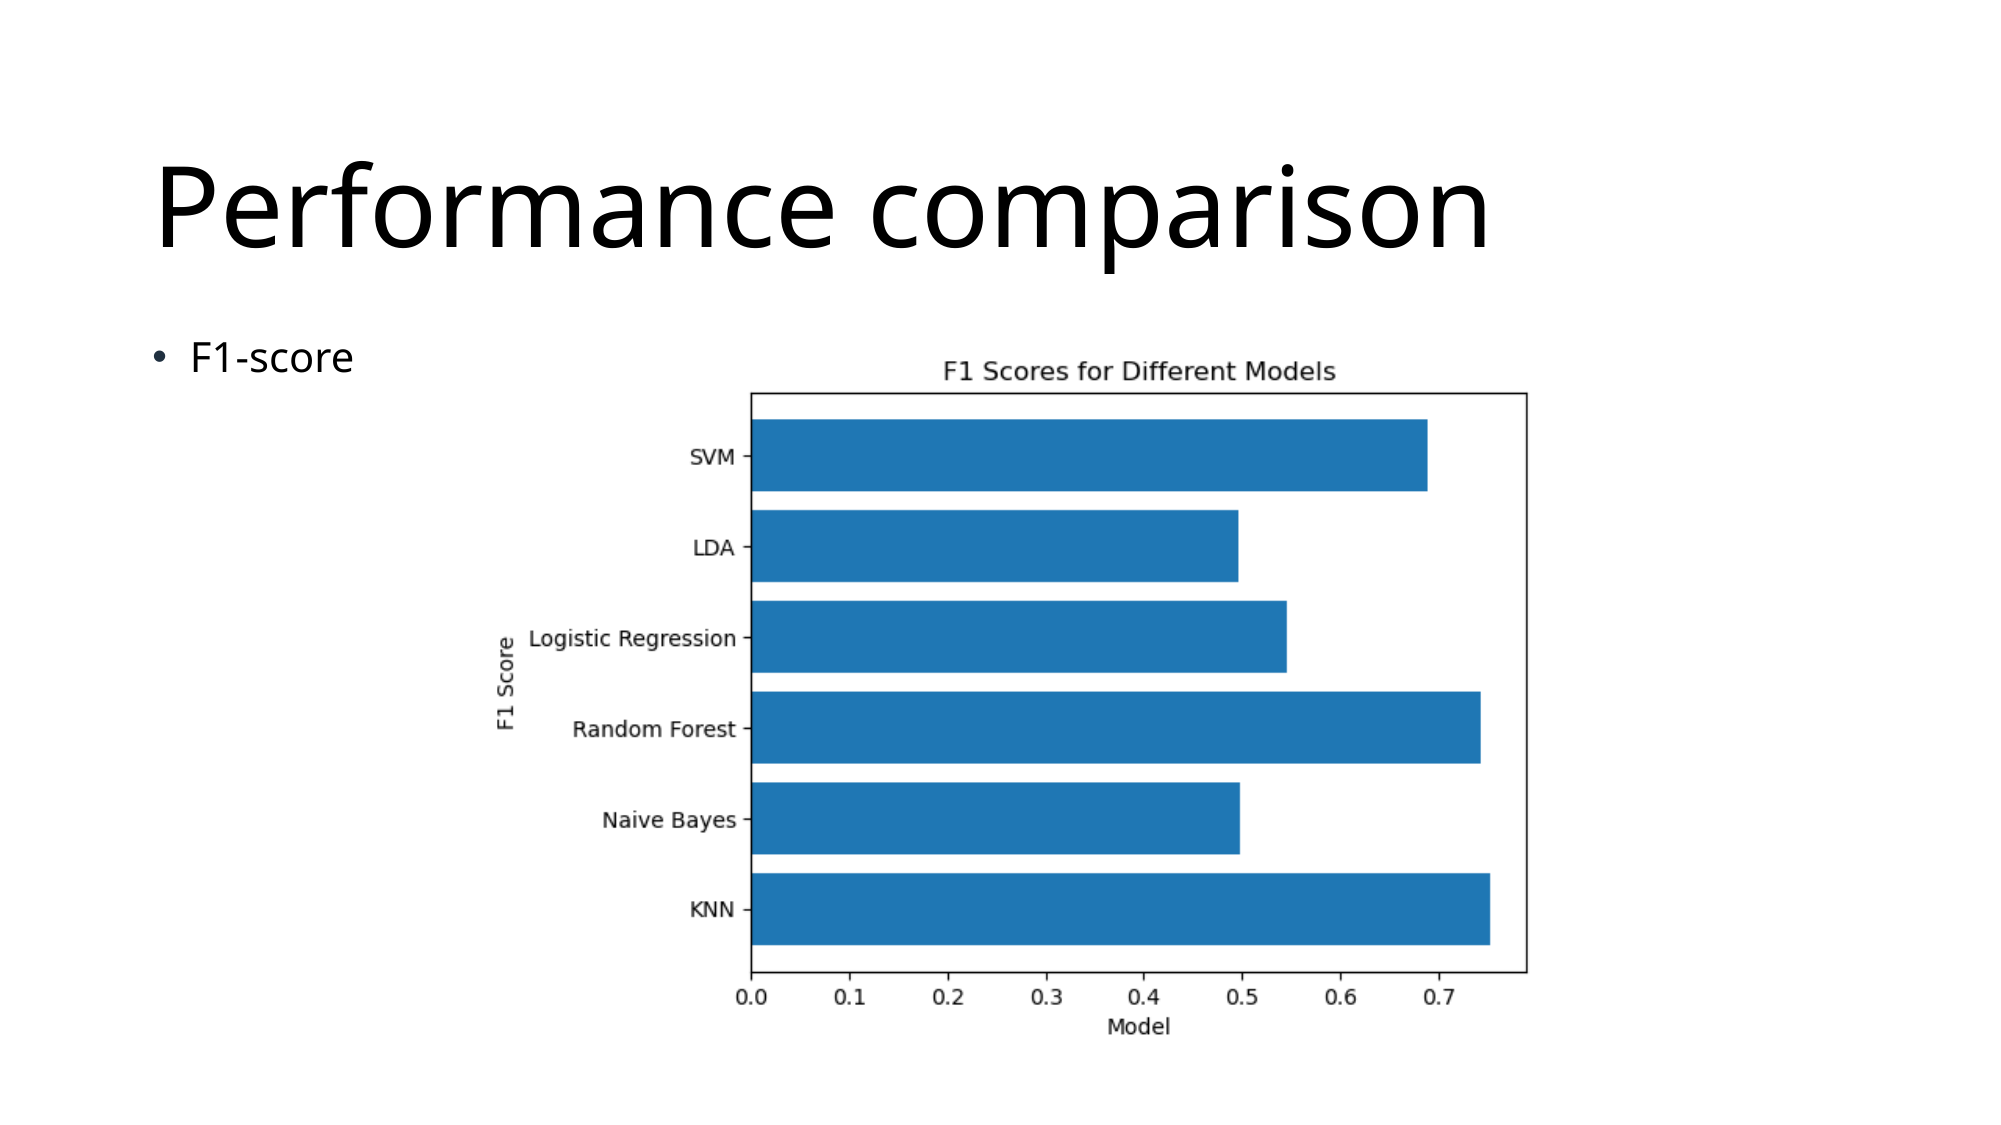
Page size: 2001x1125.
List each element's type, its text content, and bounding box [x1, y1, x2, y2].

list F1-score [137, 318, 1863, 1014]
title Performance comparison [137, 59, 1863, 278]
picture [482, 346, 1542, 1055]
